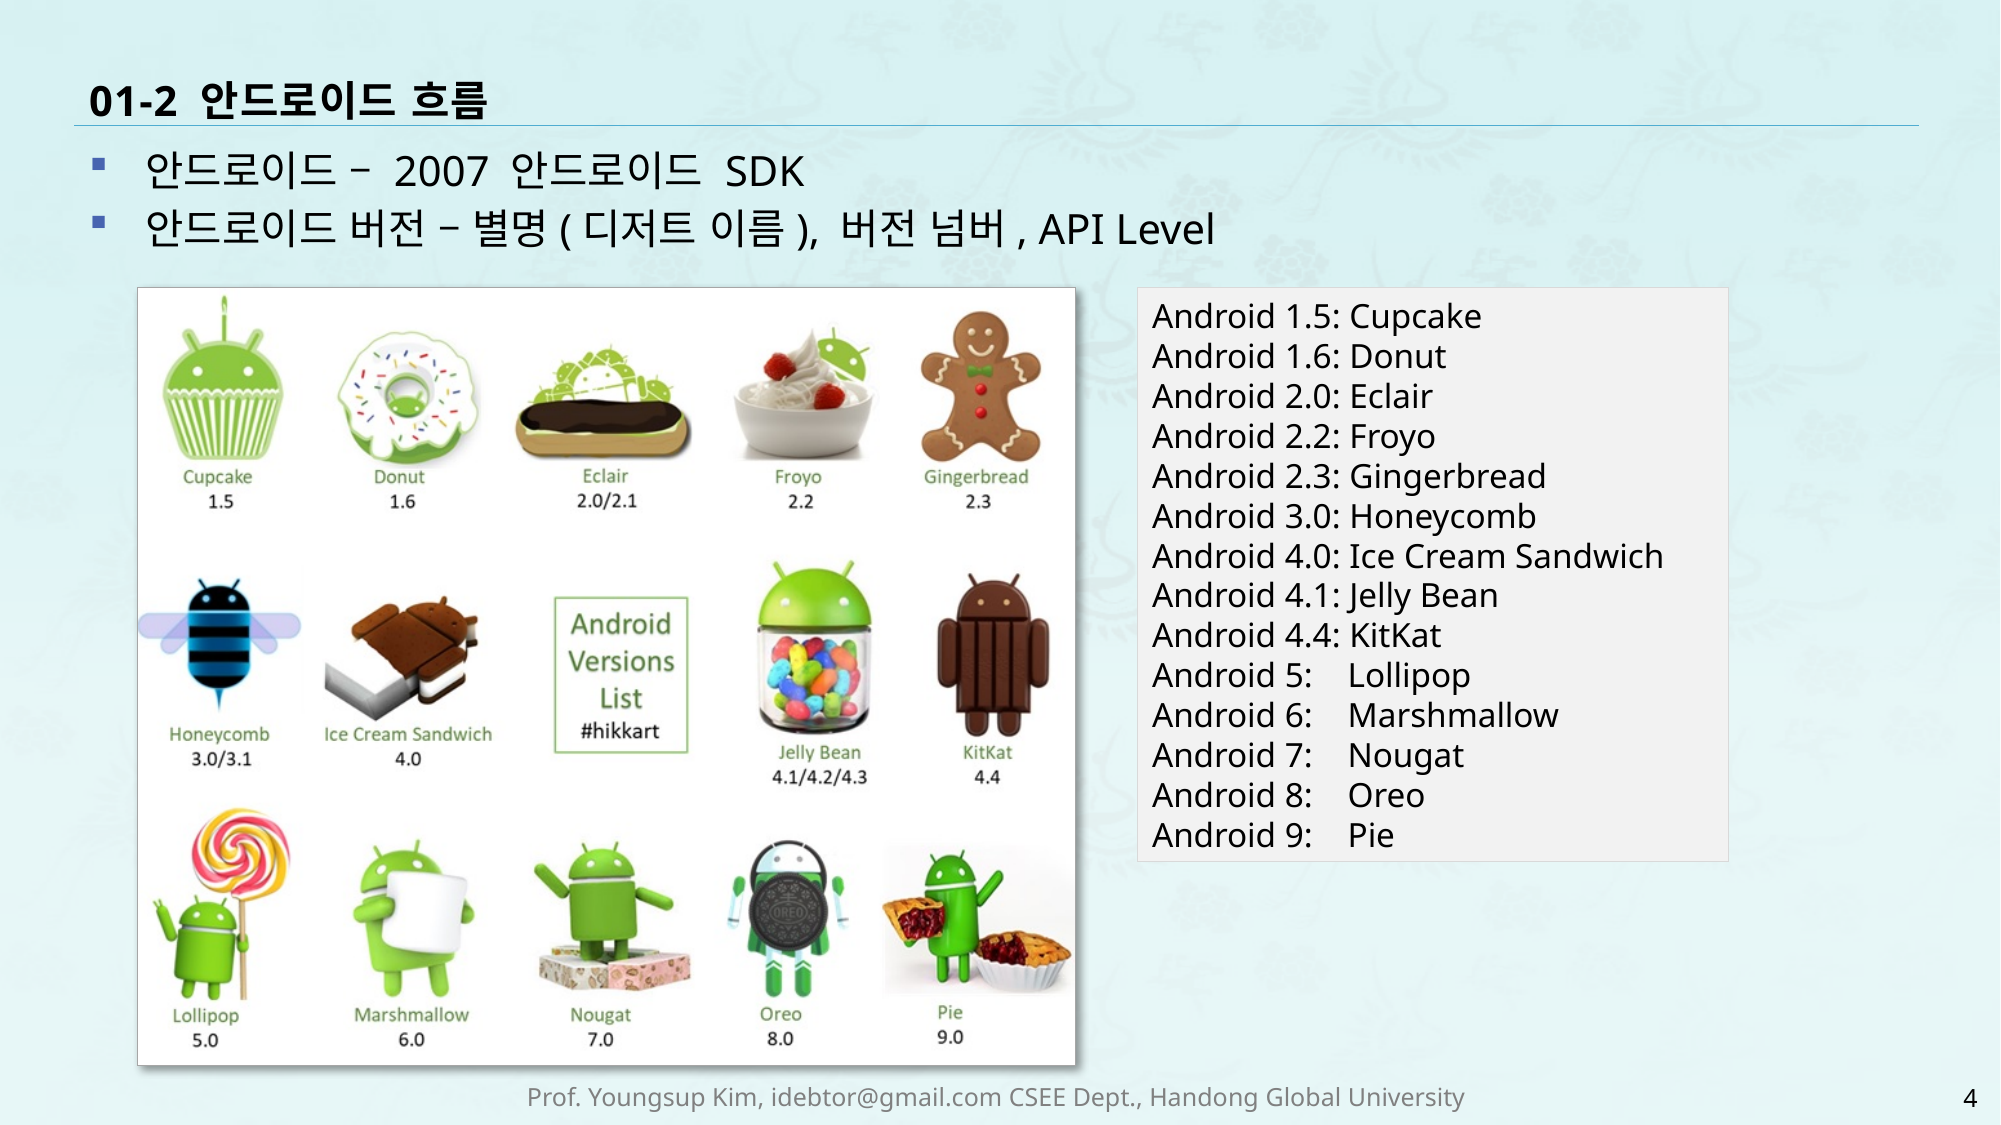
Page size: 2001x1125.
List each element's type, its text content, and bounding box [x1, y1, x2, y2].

slide_number 4 [1816, 1069, 1993, 1125]
list 안드로이드 – 2007 안드로이드 SDK 안드로이드 버전 – 별명(디저트 이름), 버전 넘버, API Level [74, 137, 1921, 1066]
title 01-2 안드로이드 흐름 [74, 62, 1920, 137]
text_box Android 1.5: Cupcake Android 1.6: Donut Android 2.0: Eclair Android 2.2: Froyo Android 2.3: Gingerbread Android 3.0: Honeycomb Android 4.0: Ice Cream Sandwich Android 4.1: Jelly Bean Android 4.4: KitKat Android 5: Lollipop Android 6: Marshmallow Android 7: Nougat Android 8: Oreo Android 9: Pie [1137, 287, 1729, 862]
picture [137, 287, 1076, 1066]
